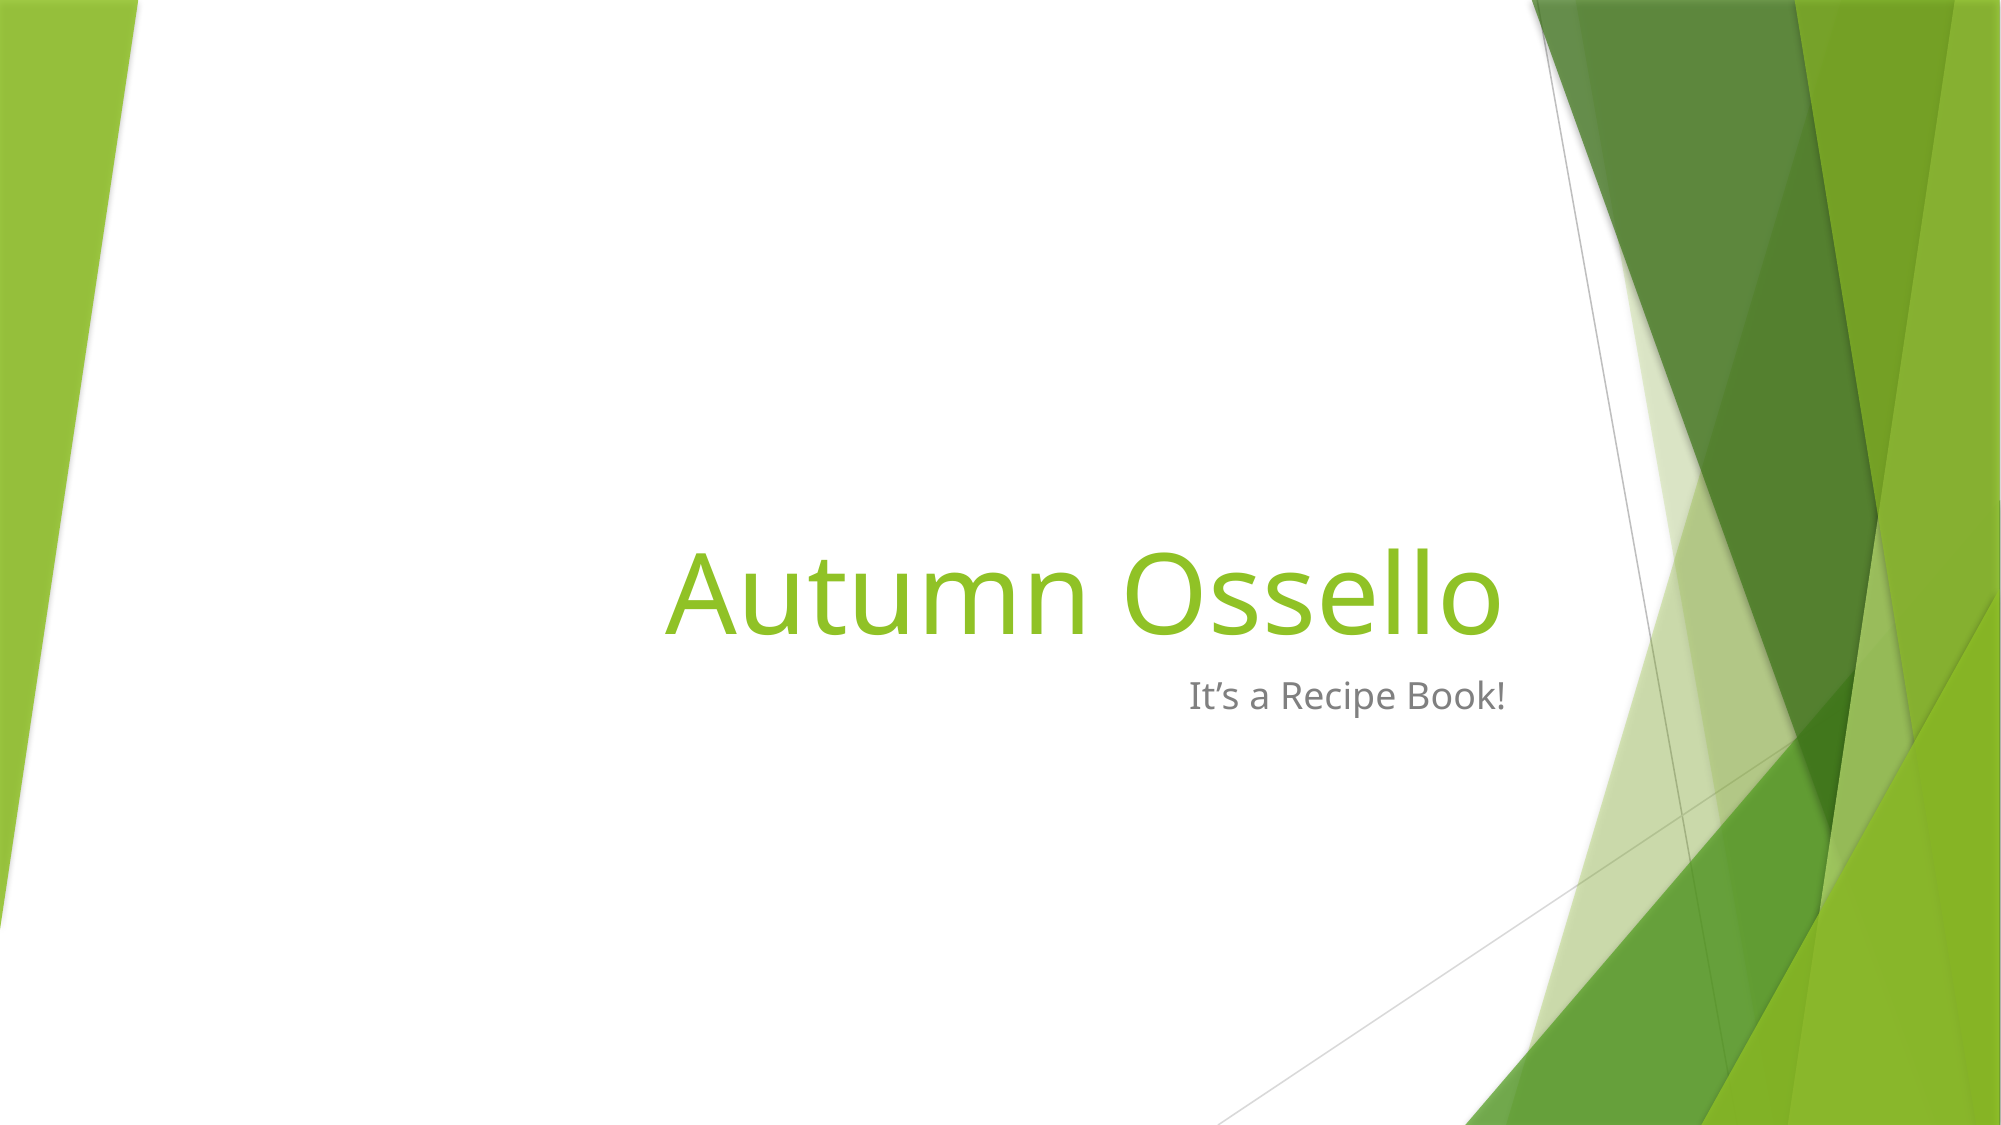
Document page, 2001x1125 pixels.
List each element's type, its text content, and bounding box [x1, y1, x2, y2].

title Autumn Ossello [247, 394, 1522, 664]
subtitle It’s a Recipe Book! [247, 664, 1522, 845]
